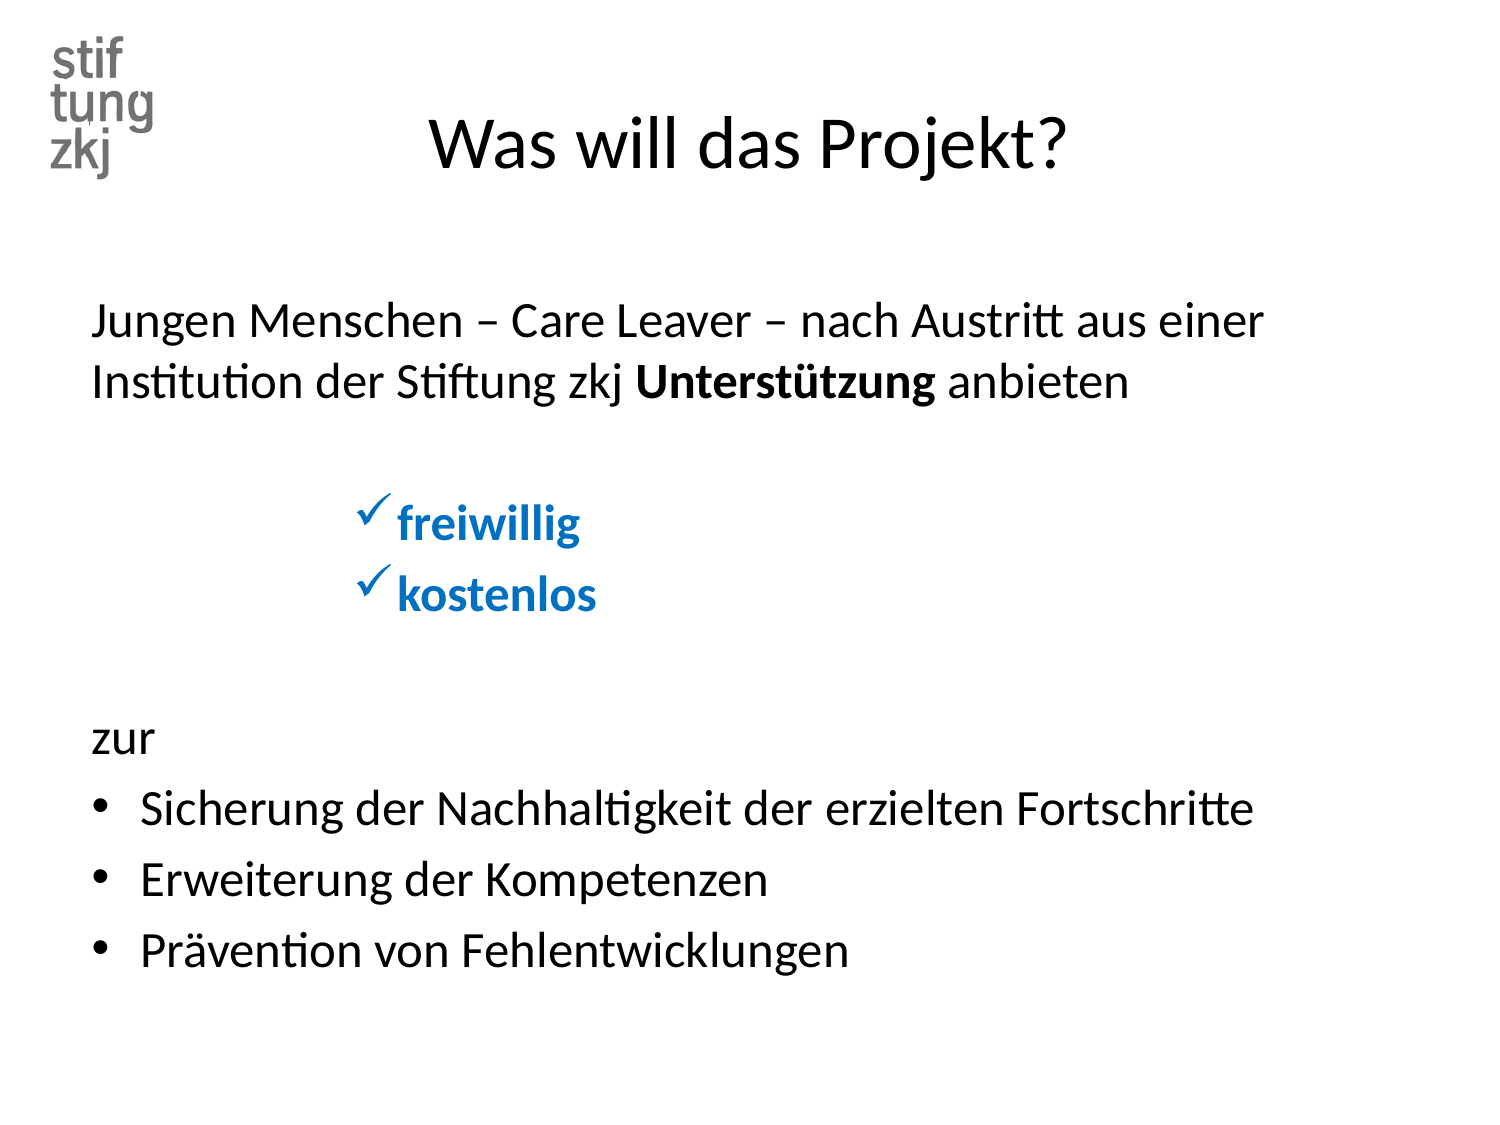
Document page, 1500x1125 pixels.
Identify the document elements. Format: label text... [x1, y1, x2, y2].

title Was will das Projekt? [75, 45, 1425, 233]
picture [40, 30, 170, 204]
list Jungen Menschen – Care Leaver – nach Austritt aus einer Institution der Stiftung zkj Unterstützung anbieten freiwillig kostenlos zur Sicherung der Nachhaltigkeit der erzielten Fortschritte Erweiterung der Kompetenzen Prävention von Fehlentwicklungen [76, 278, 1483, 988]
